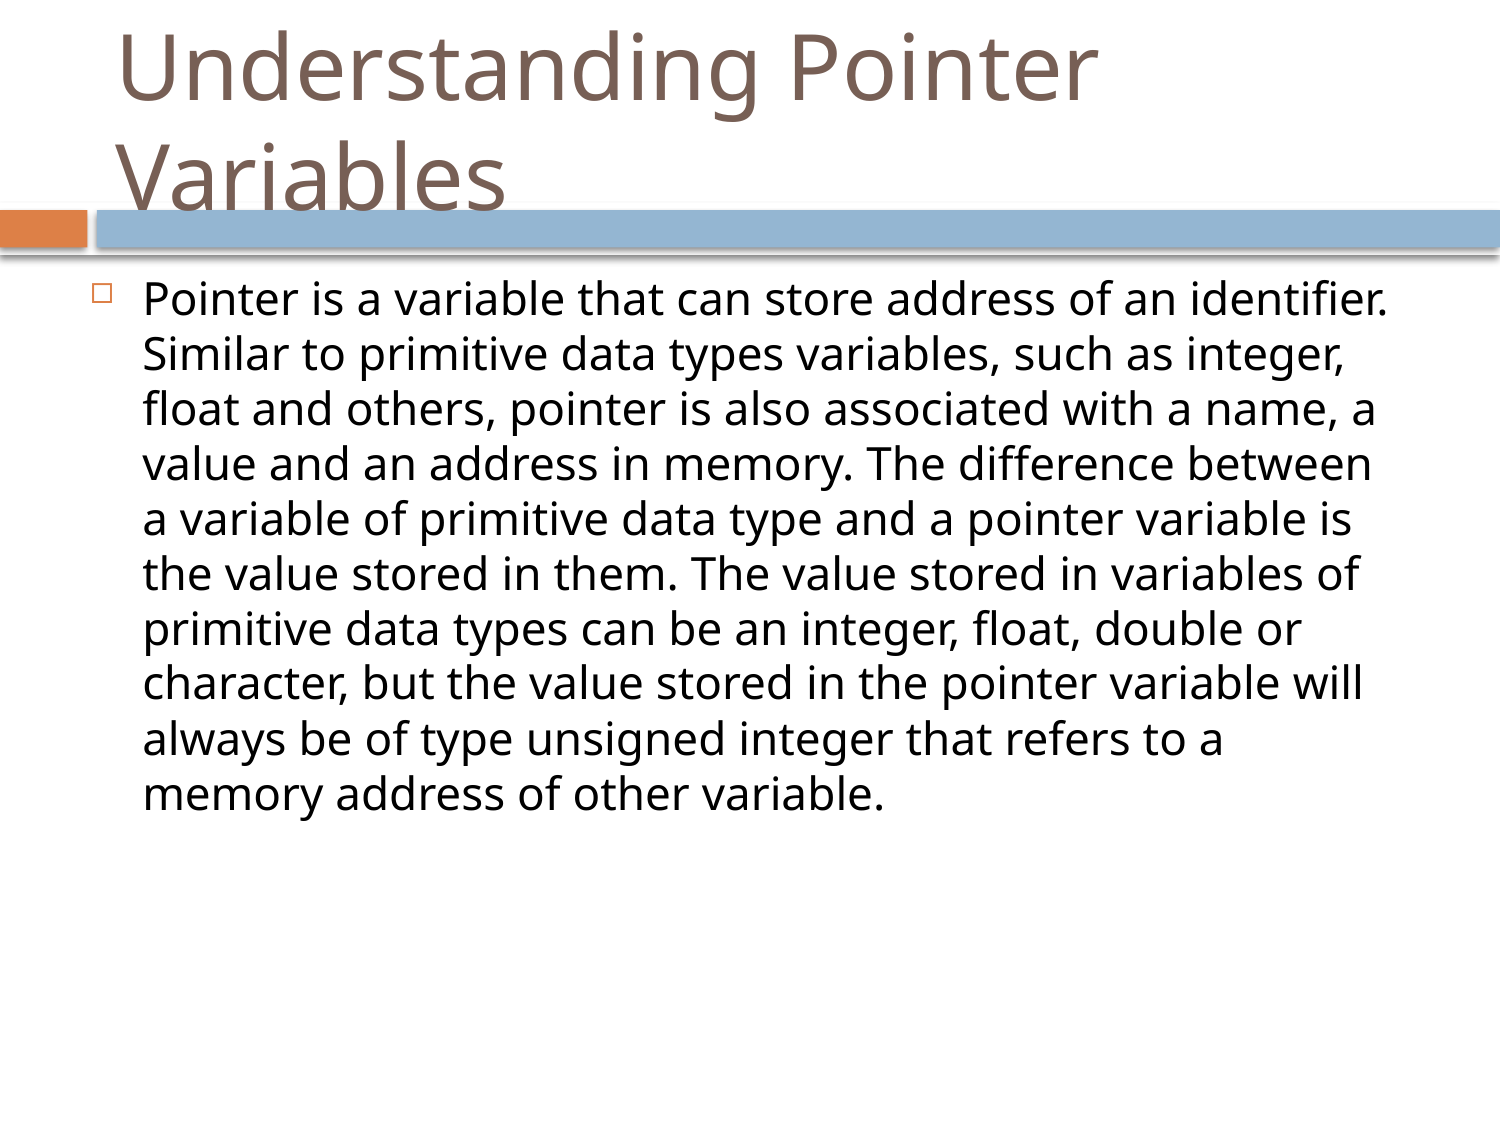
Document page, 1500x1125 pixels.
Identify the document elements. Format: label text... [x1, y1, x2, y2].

title Understanding Pointer Variables [100, 37, 1438, 200]
list Pointer is a variable that can store address of an identifier. Similar to primitive data types variables, such as integer, float and others, pointer is also associated with a name, a value and an address in memory. The difference between a variable of primitive data type and a pointer variable is the value stored in them. The value stored in variables of primitive data types can be an integer, float, double or character, but the value stored in the pointer variable will always be of type unsigned integer that refers to a memory address of other variable. [75, 262, 1425, 900]
